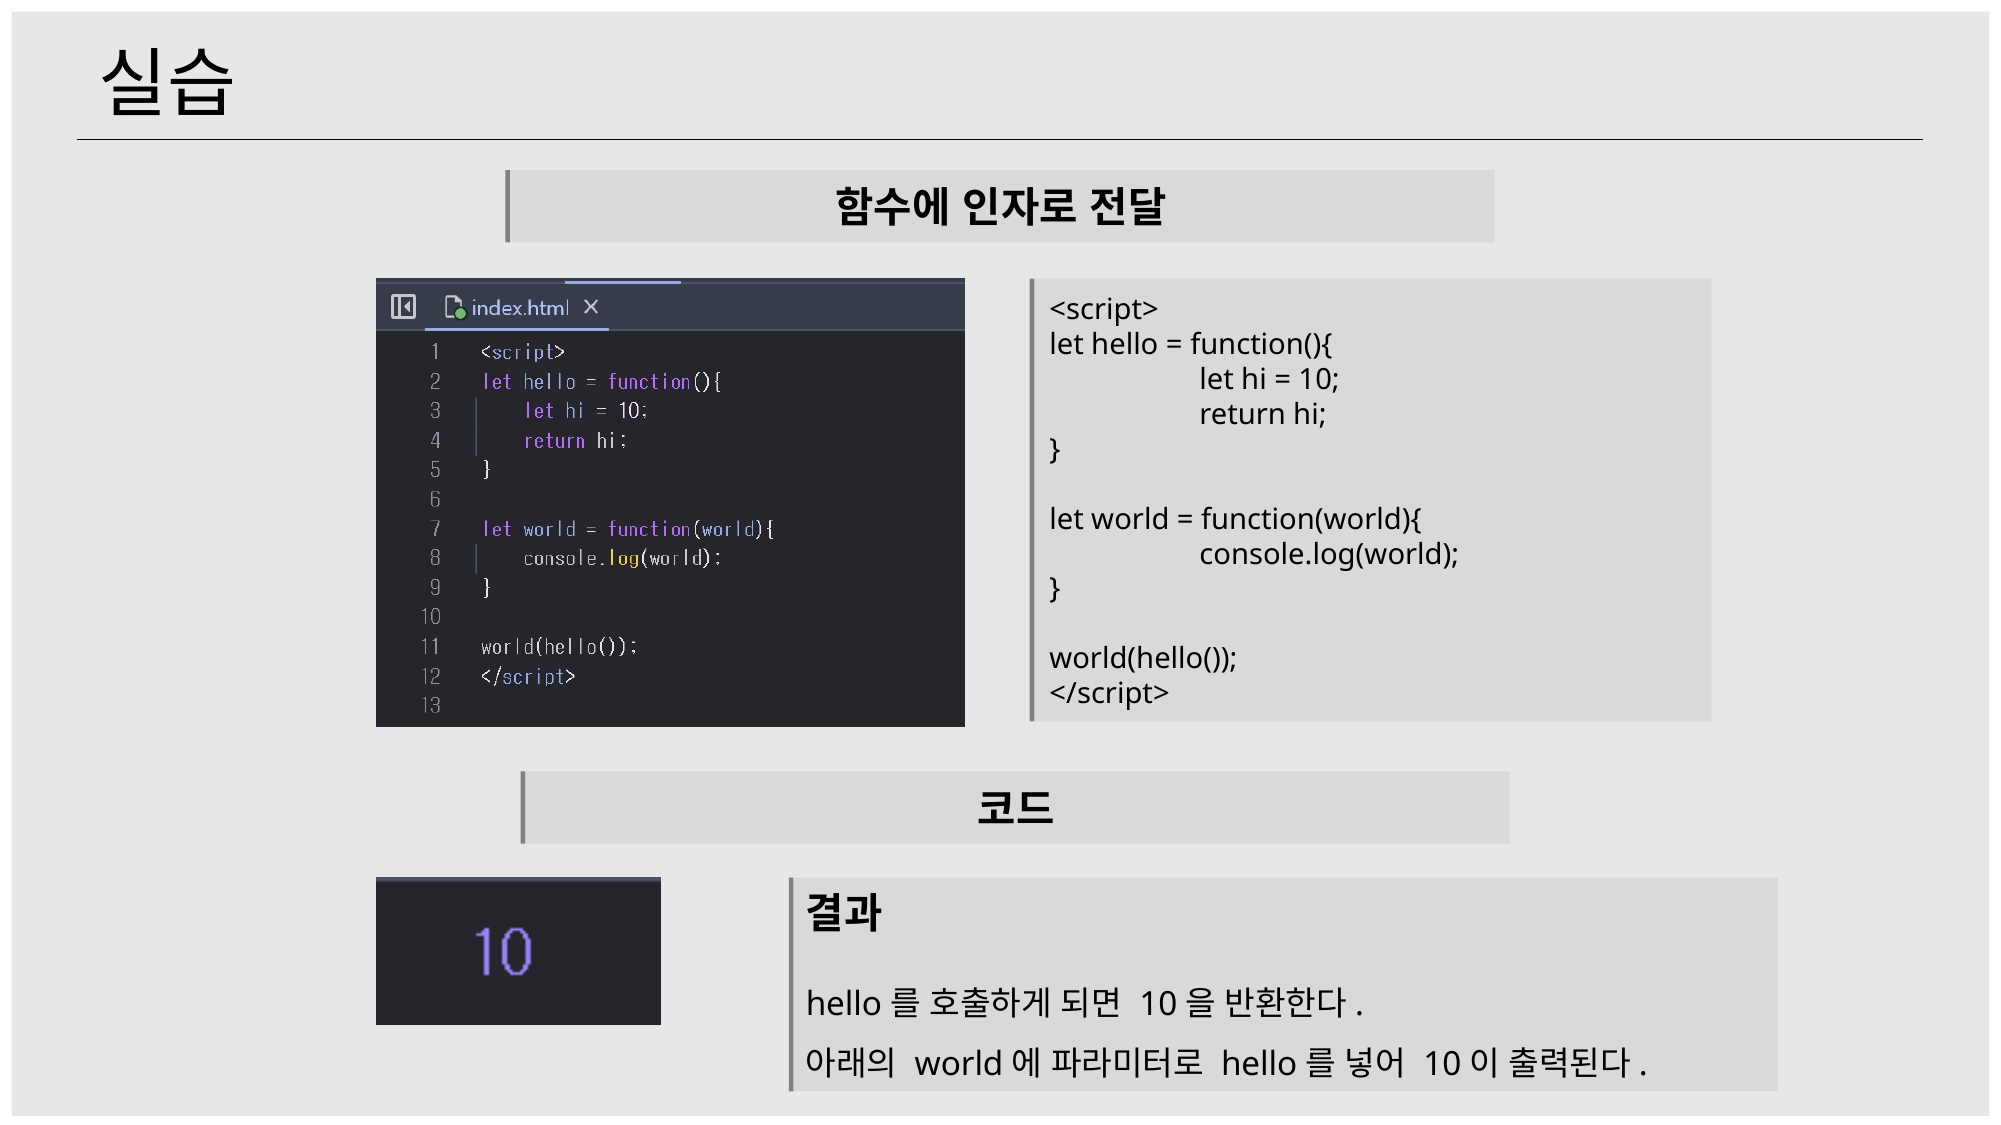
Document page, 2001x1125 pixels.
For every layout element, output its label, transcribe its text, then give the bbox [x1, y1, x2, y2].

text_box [505, 170, 1495, 243]
picture [376, 877, 661, 1025]
text_box 실습 [83, 28, 252, 134]
picture [376, 278, 965, 727]
text_box [11, 11, 1990, 1117]
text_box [1029, 278, 1712, 722]
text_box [520, 771, 1510, 844]
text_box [788, 877, 1778, 1092]
